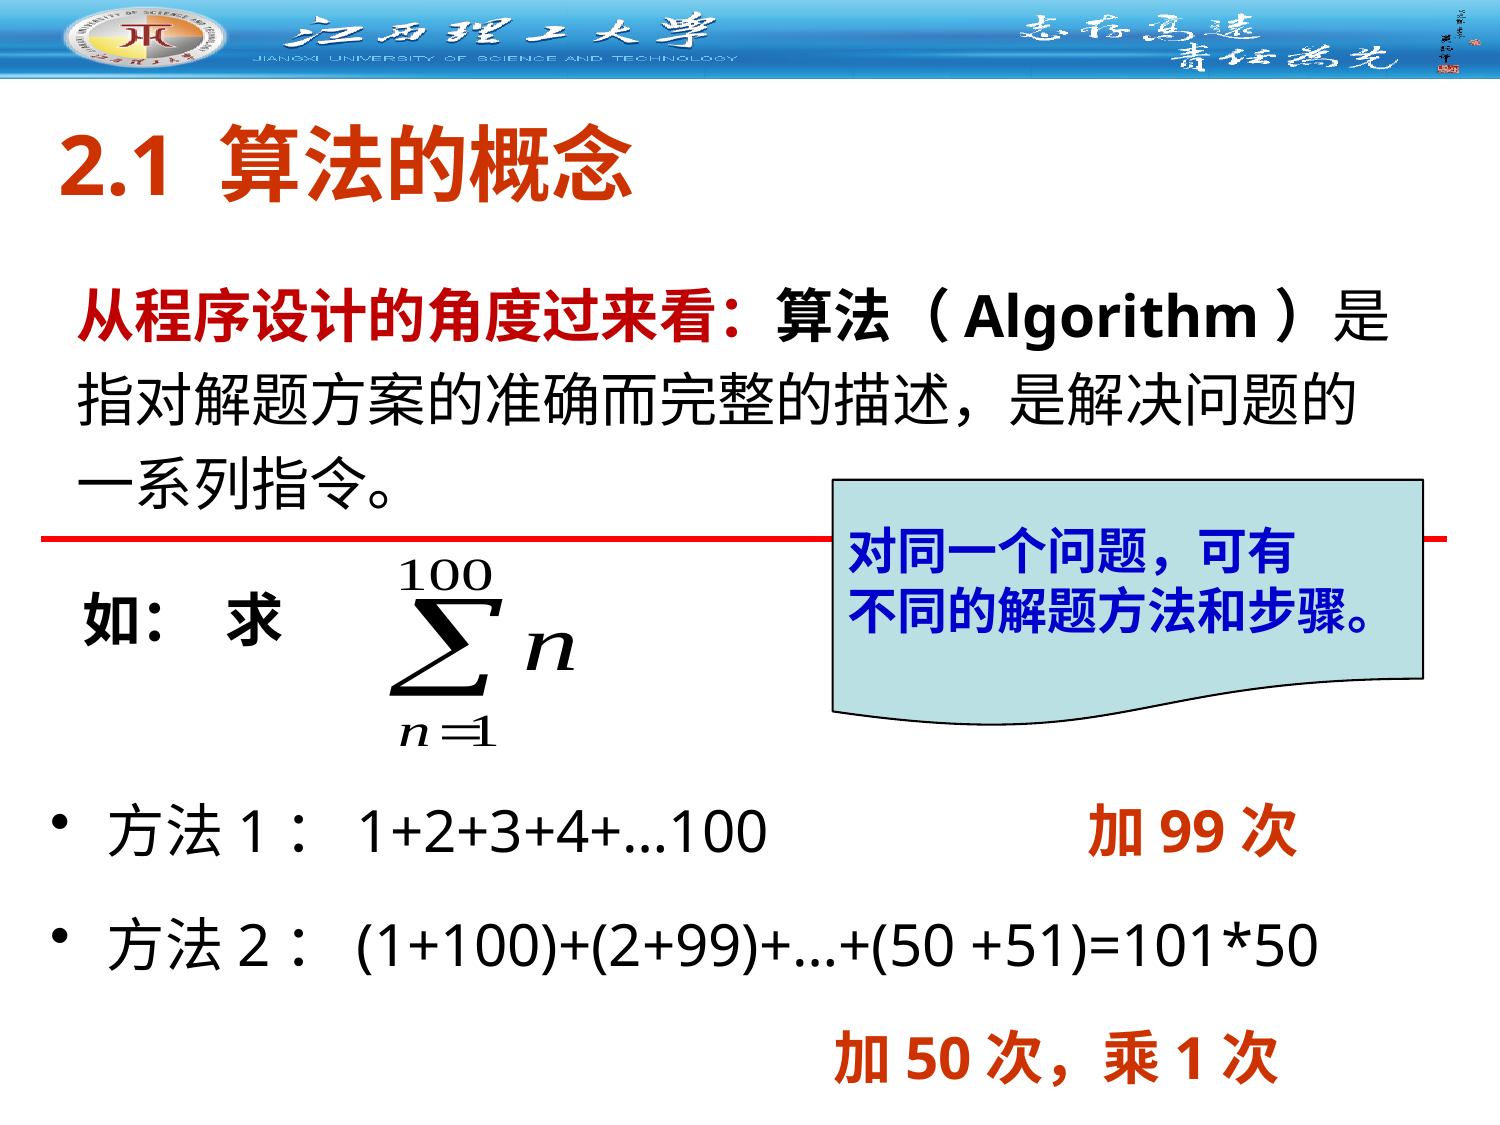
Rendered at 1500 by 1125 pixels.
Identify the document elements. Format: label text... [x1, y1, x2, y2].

picture [0, 0, 1500, 79]
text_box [371, 548, 597, 763]
title 2.1 算法的概念 [0, 101, 1312, 224]
text_box 对同一个问题，可有 不同的解题方法和步骤。 [832, 479, 1424, 538]
text_box 方法1：1+2+3+4+…100 加99次 方法2：(1+100)+(2+99)+…+(50 +51)=101*50 加50次，乘1次 [35, 751, 1495, 1106]
text_box 从程序设计的角度过来看：算法（Algorithm）是指对解题方案的准确而完整的描述，是解决问题的一系列指令。 [61, 257, 1424, 525]
text_box 如： 求 [67, 575, 299, 661]
text_box 对同一个问题，可有 不同的解题方法和步骤。 [832, 548, 1424, 725]
